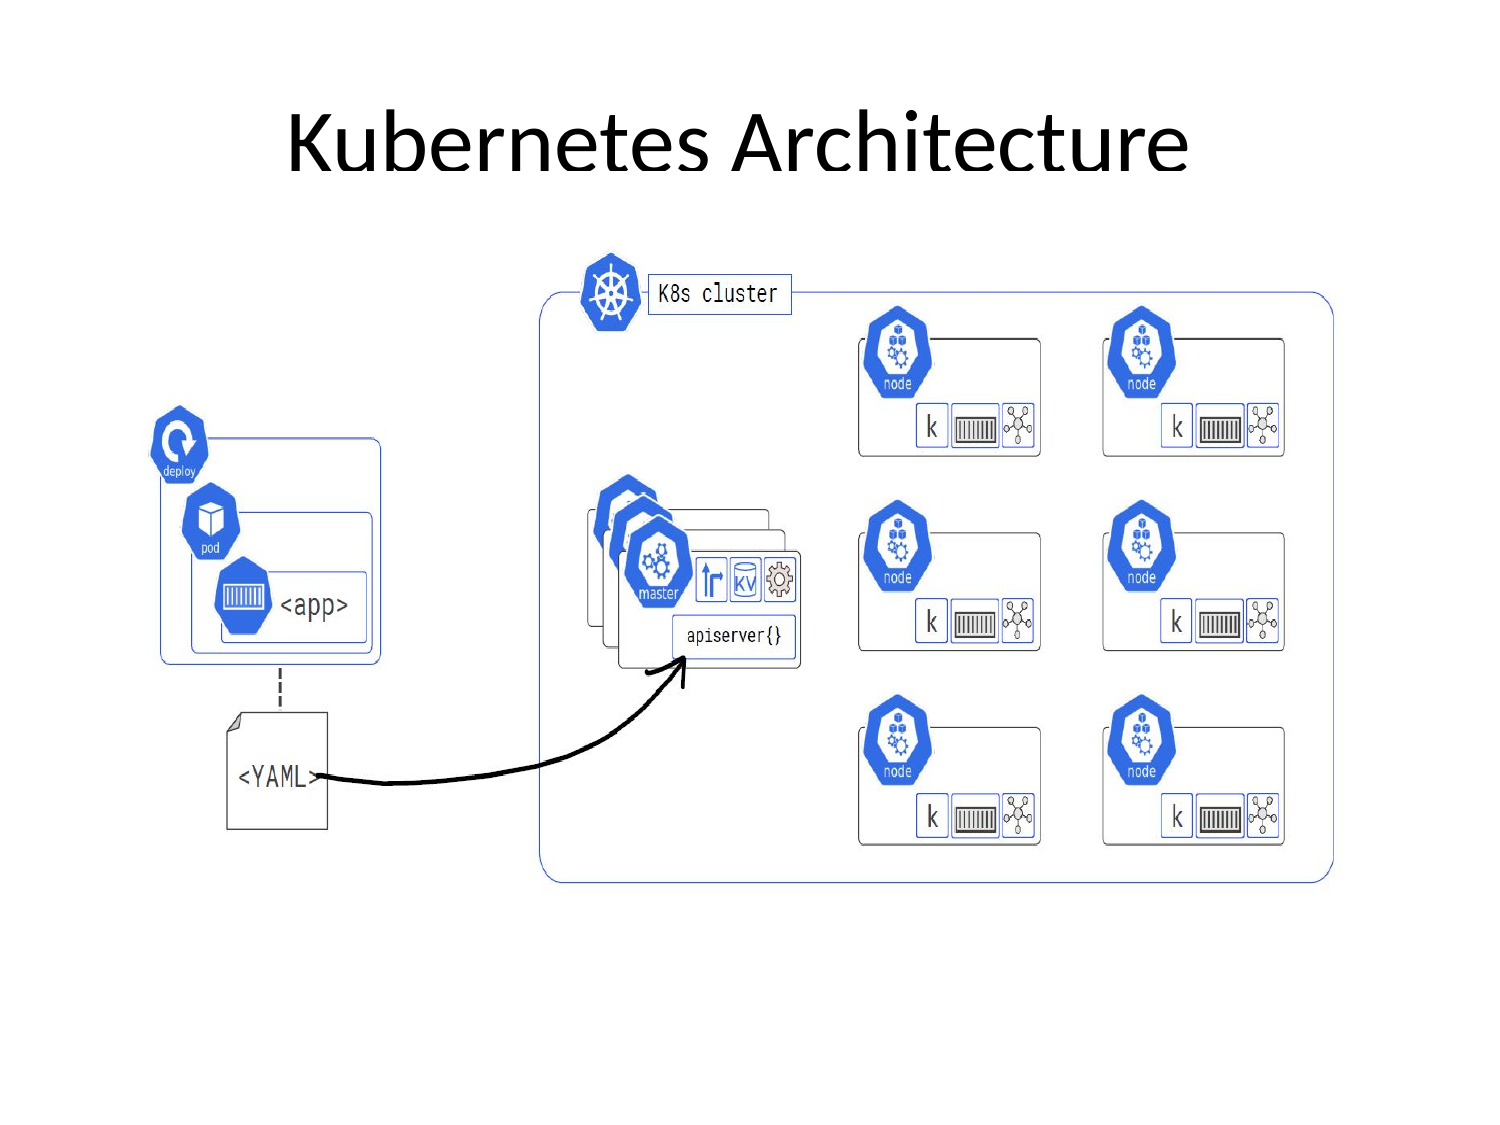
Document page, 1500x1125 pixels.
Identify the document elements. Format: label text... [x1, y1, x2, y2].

text_box Kubernetes Architecture [64, 42, 1415, 231]
picture [128, 171, 1350, 944]
